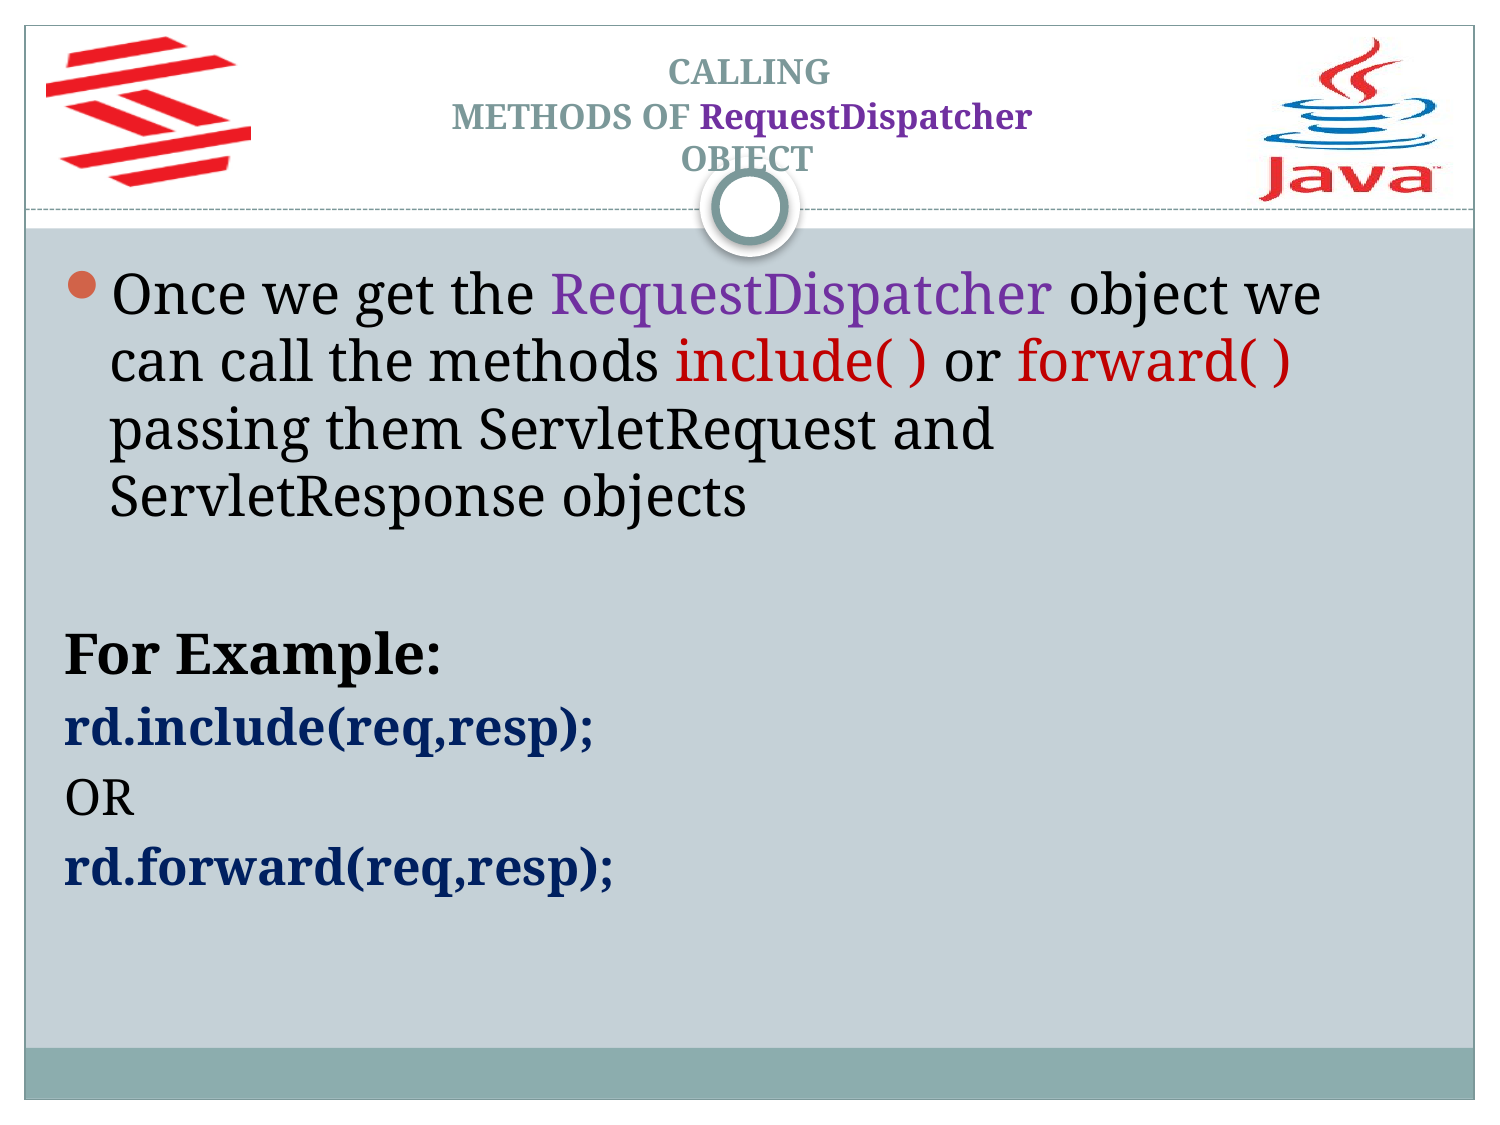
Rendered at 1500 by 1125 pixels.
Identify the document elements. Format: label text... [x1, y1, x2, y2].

picture [46, 34, 252, 195]
list Once we get the RequestDispatcher object we can call the methods include( ) or forward( ) passing them ServletRequest and ServletResponse objects For Example: rd.include(req,resp); OR rd.forward(req,resp); [49, 250, 1445, 1001]
title CALLING METHODS OF RequestDispatcher OBJECT [46, 23, 1447, 186]
picture [1218, 30, 1471, 209]
